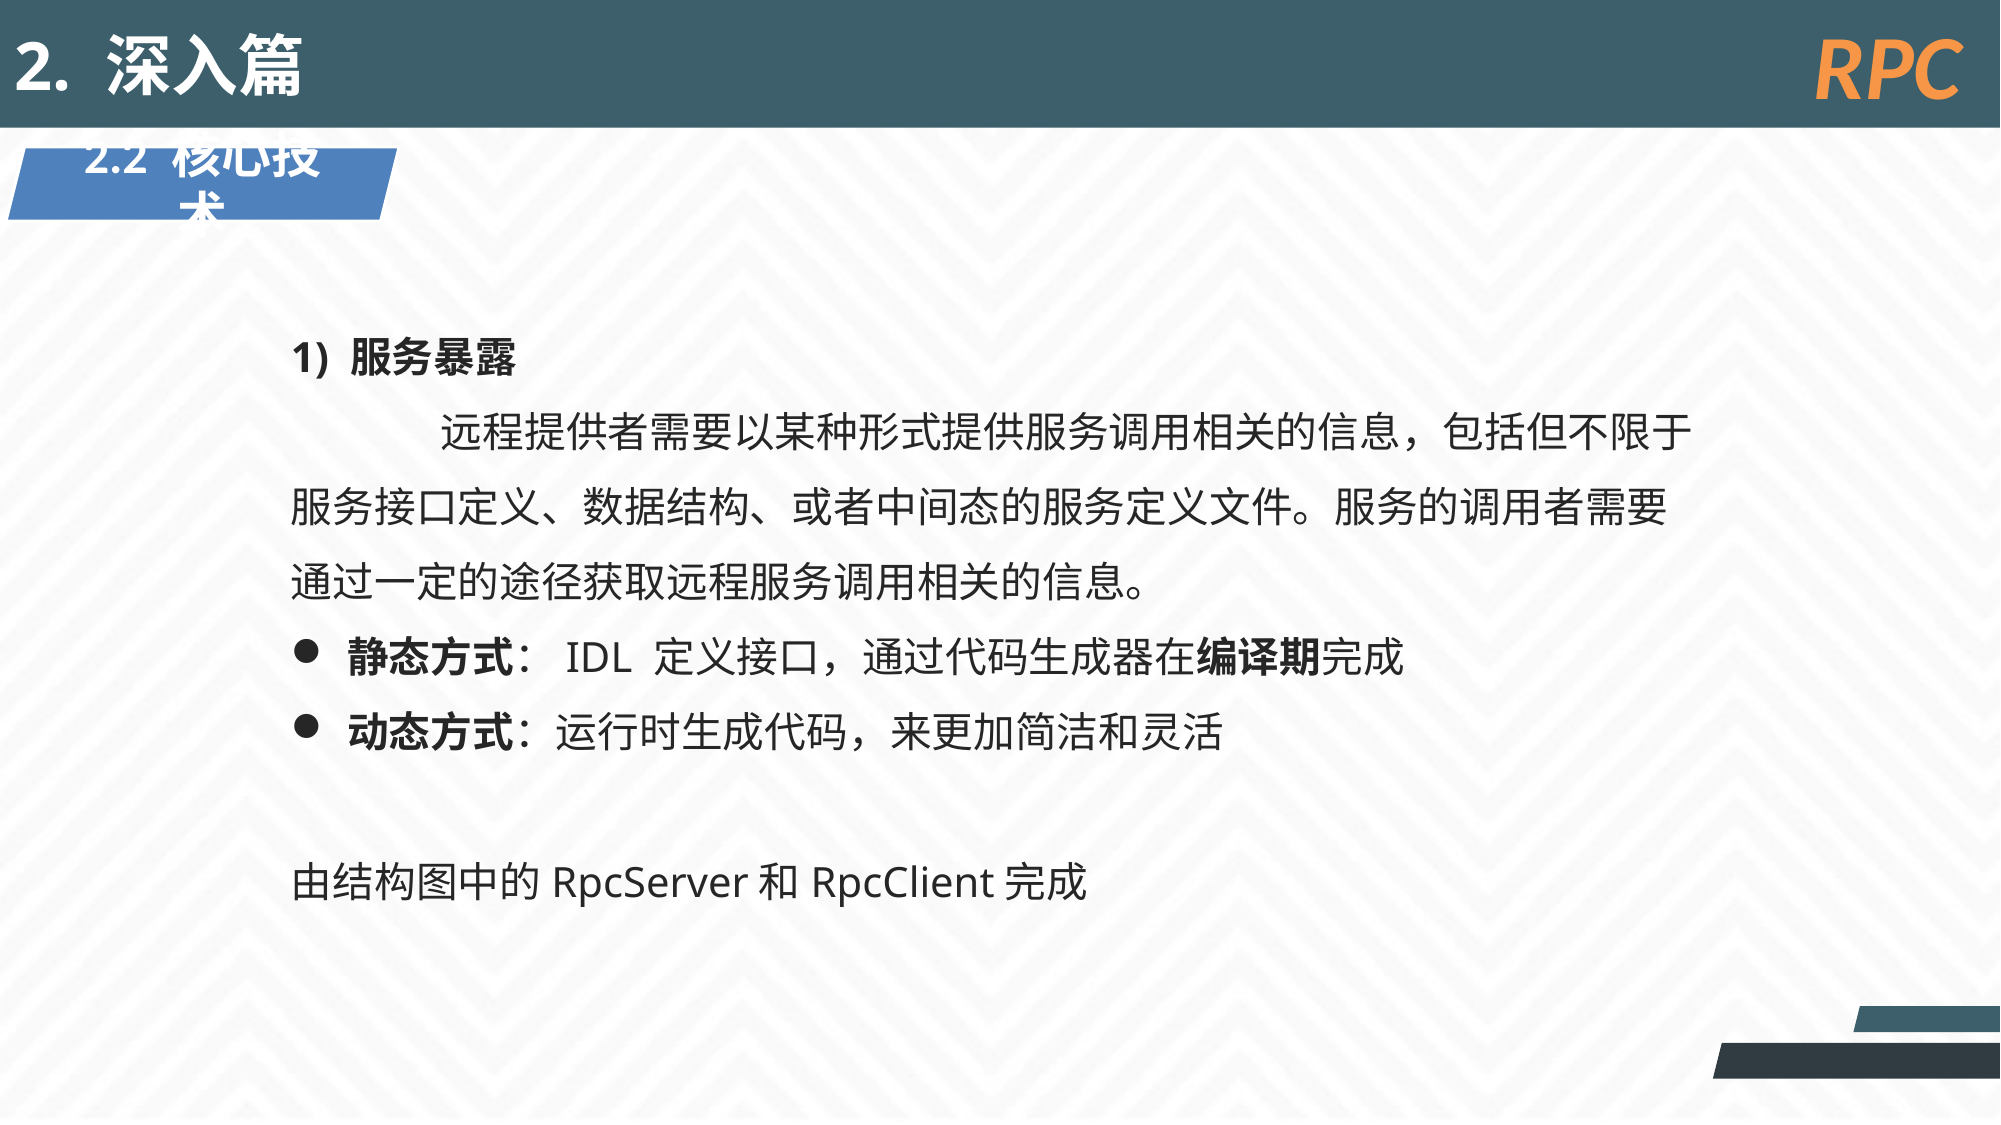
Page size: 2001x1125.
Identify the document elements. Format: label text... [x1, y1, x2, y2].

text_box 2.2 核心技术 [3, 145, 402, 223]
text_box 1) 服务暴露 远程提供者需要以某种形式提供服务调用相关的信息，包括但不限于服务接口定义、数据结构、或者中间态的服务定义文件。服务的调用者需要通过一定的途径获取远程服务调用相关的信息。 静态方式：IDL 定义接口，通过代码生成器在编译期完成 动态方式：运行时生成代码，来更加简洁和灵活 由结构图中的RpcServer和RpcClient完成 [276, 298, 1724, 914]
text_box [1711, 1041, 2000, 1080]
text_box RPC [1679, 1, 1977, 126]
text_box [1852, 1004, 2000, 1034]
text_box 2. 深入篇 [0, 0, 2000, 129]
picture [0, 0, 2001, 1125]
